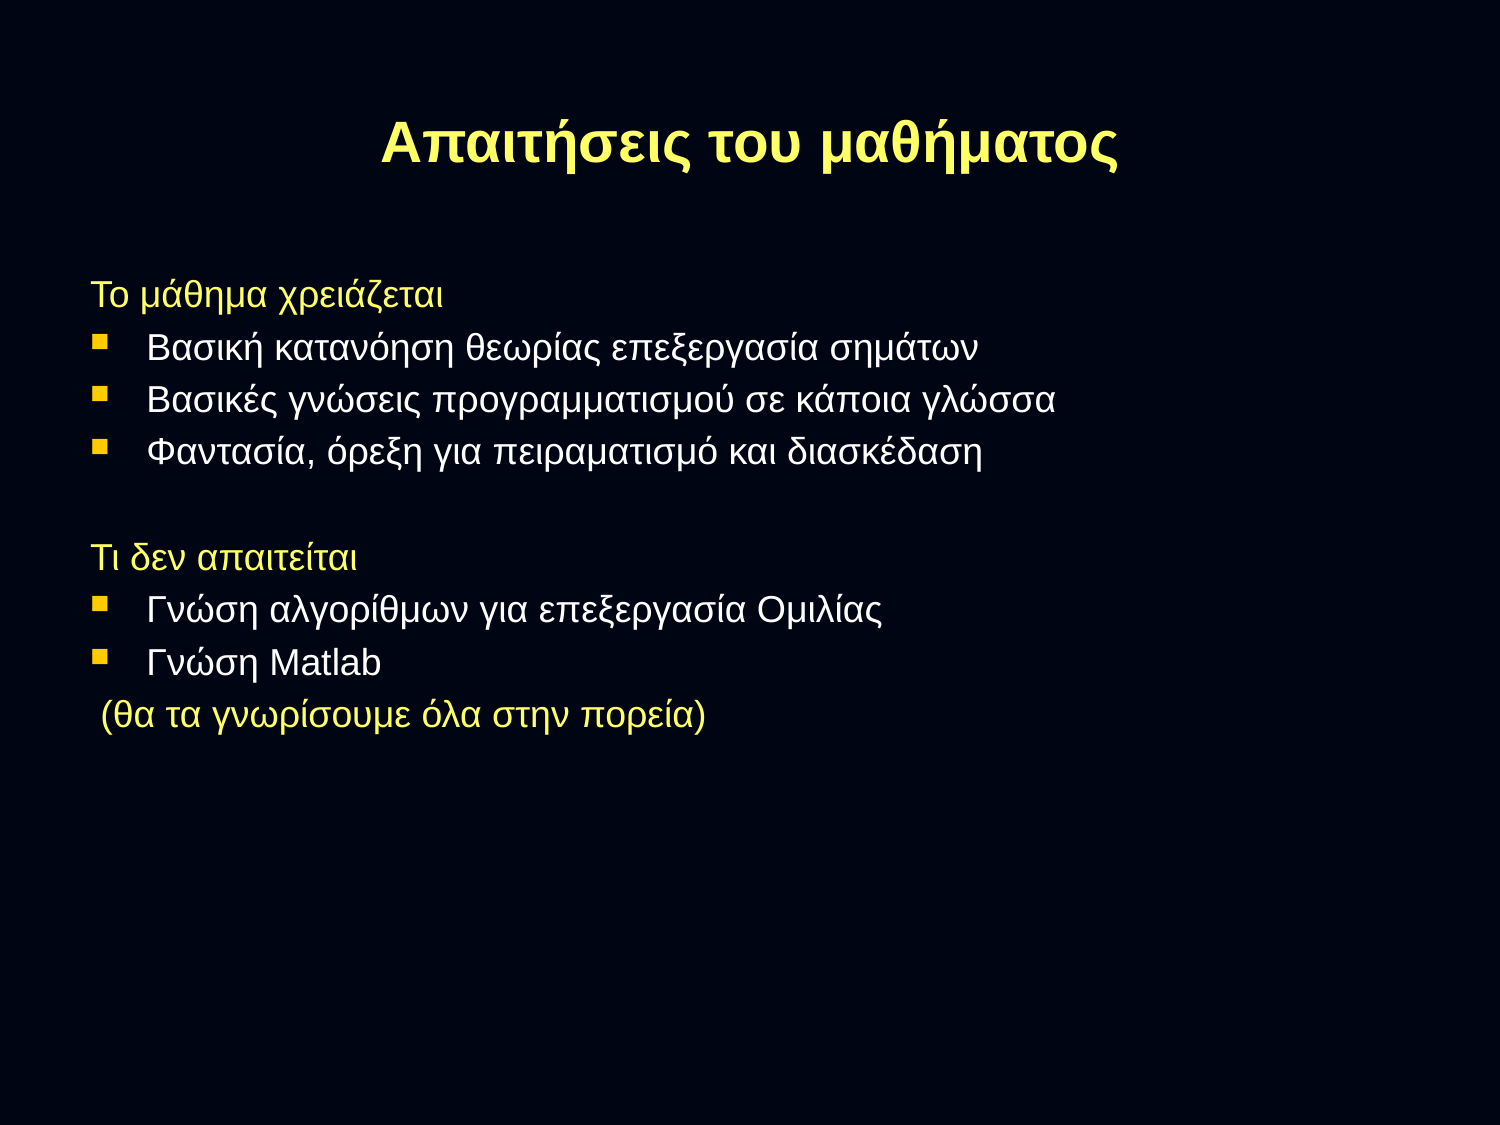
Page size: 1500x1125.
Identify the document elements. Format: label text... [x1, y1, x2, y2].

list Το μάθημα χρειάζεται Βασική κατανόηση θεωρίας επεξεργασία σημάτων Βασικές γνώσεις προγραμματισμού σε κάποια γλώσσα Φαντασία, όρεξη για πειραματισμό και διασκέδαση Τι δεν απαιτείται Γνώση αλγορίθμων για επεξεργασία Ομιλίας Γνώση Matlab (θα τα γνωρίσουμε όλα στην πορεία) [74, 262, 1426, 1006]
title Απαιτήσεις του μαθήματος [74, 44, 1426, 233]
